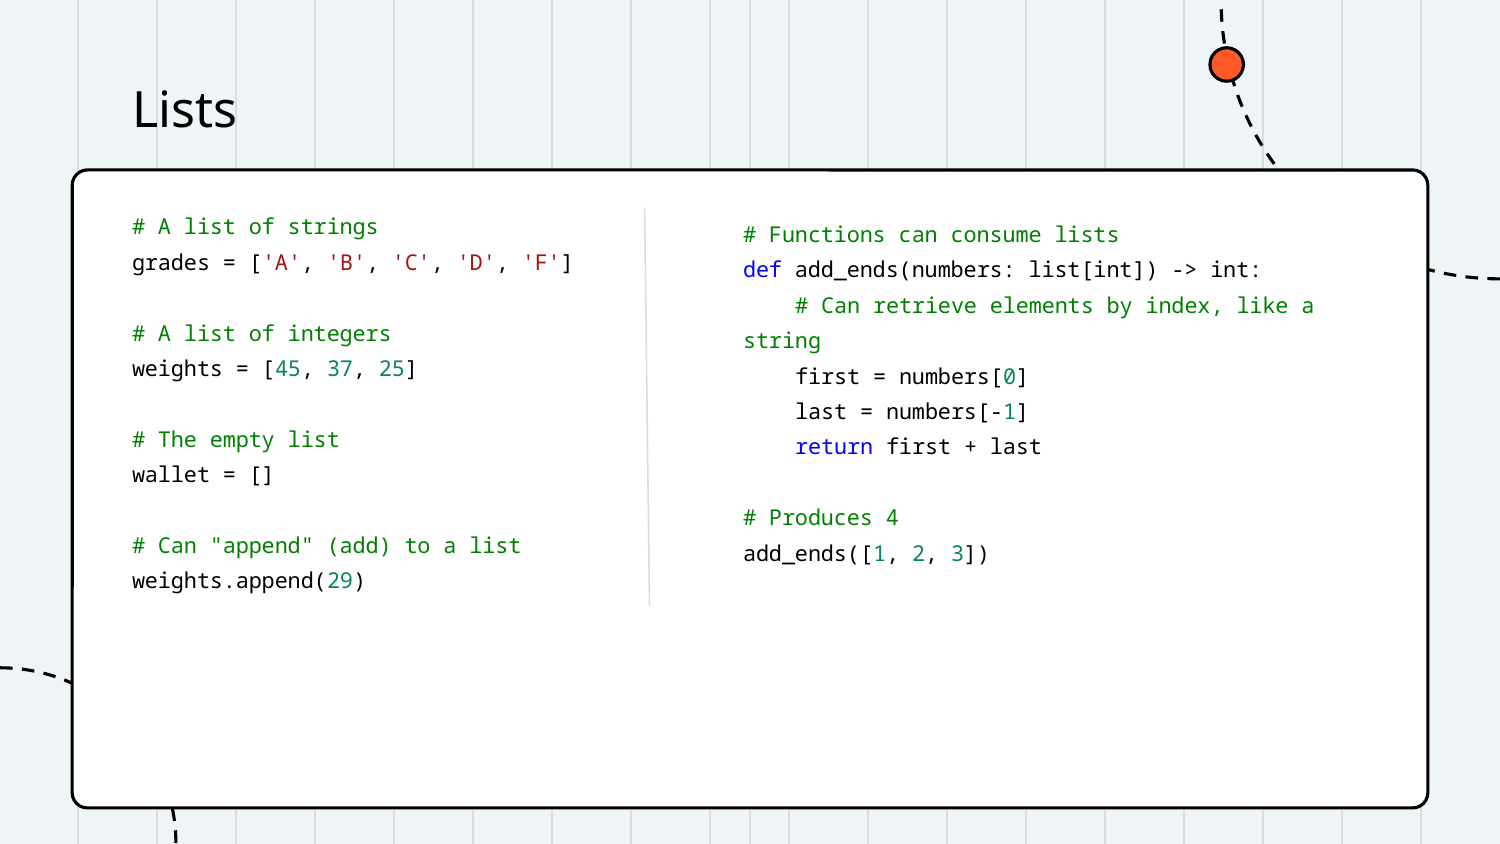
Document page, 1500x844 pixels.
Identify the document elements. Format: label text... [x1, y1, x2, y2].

text_box # Functions can consume lists def add_ends(numbers: list[int]) -> int: # Can retrieve elements by index, like a string first = numbers[0] last = numbers[-1] return first + last # Produces 4 add_ends([1, 2, 3]) [728, 196, 1397, 581]
title Lists [117, 62, 1383, 157]
list # A list of strings grades = ['A', 'B', 'C', 'D', 'F'] # A list of integers weights = [45, 37, 25] # The empty list wallet = [] # Can "append" (add) to a list weights.append(29) [117, 189, 671, 750]
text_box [644, 207, 650, 606]
